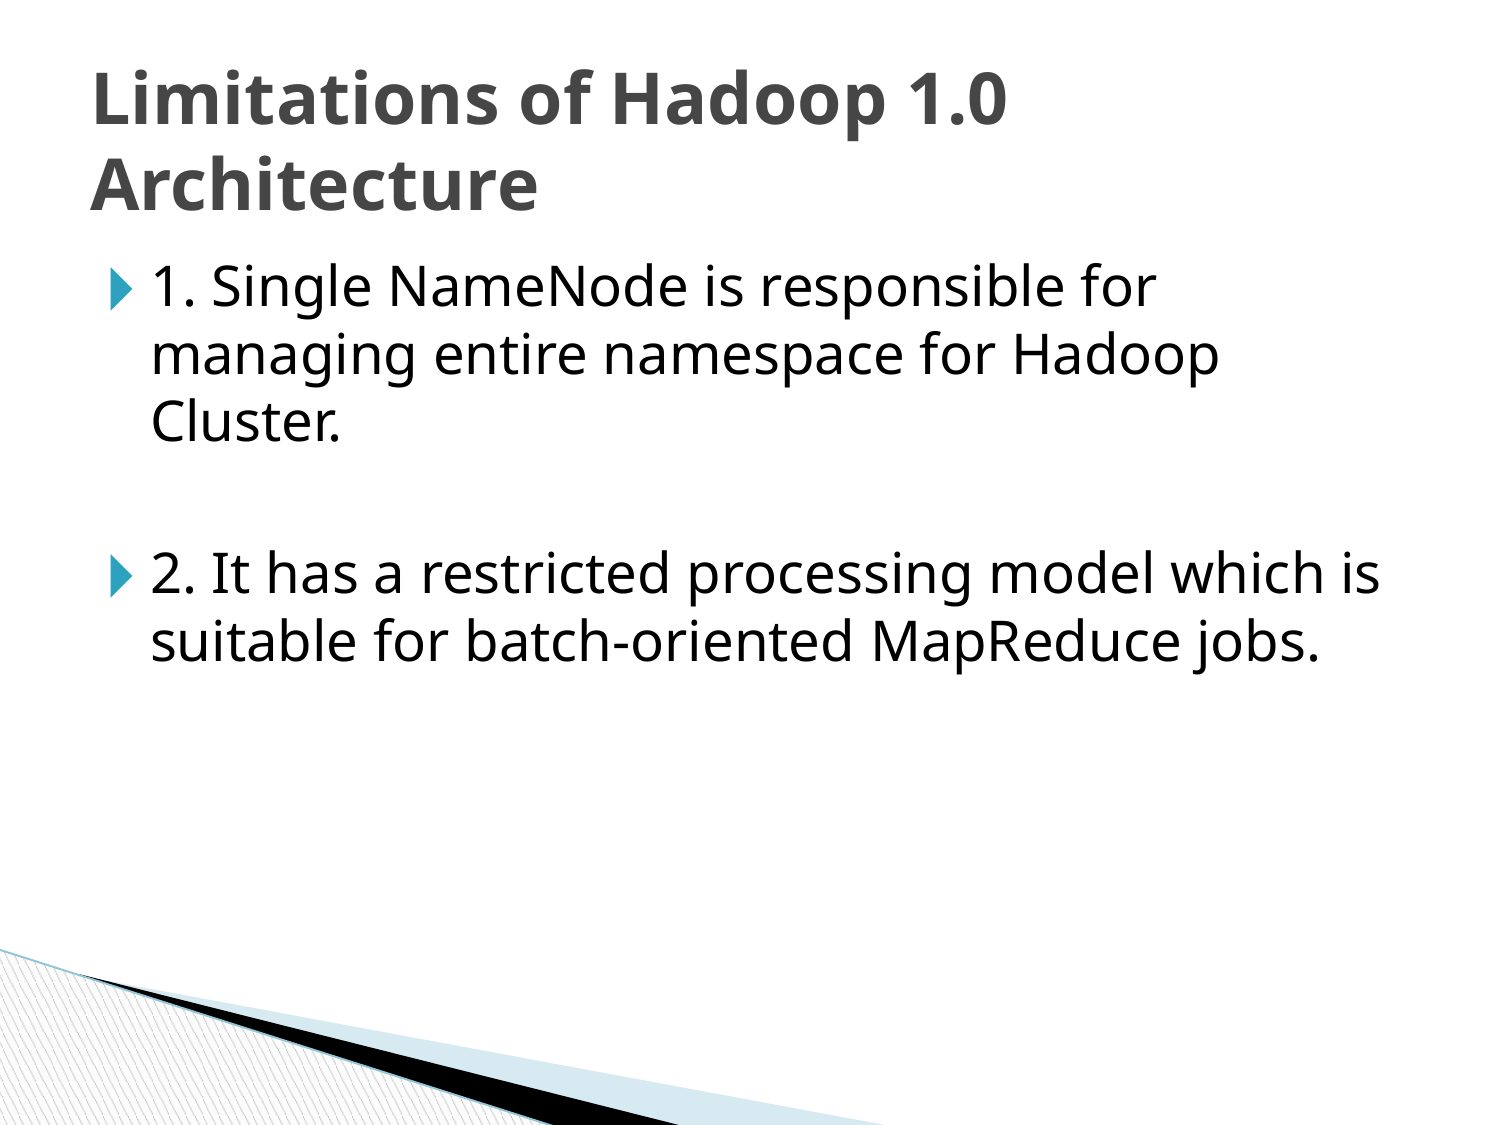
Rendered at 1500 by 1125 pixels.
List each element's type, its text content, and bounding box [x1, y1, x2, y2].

list 1. Single NameNode is responsible for managing entire namespace for Hadoop Cluster. 2. It has a restricted processing model which is suitable for batch-oriented MapReduce jobs. [75, 243, 1425, 986]
title Limitations of Hadoop 1.0 Architecture [75, 45, 1425, 233]
